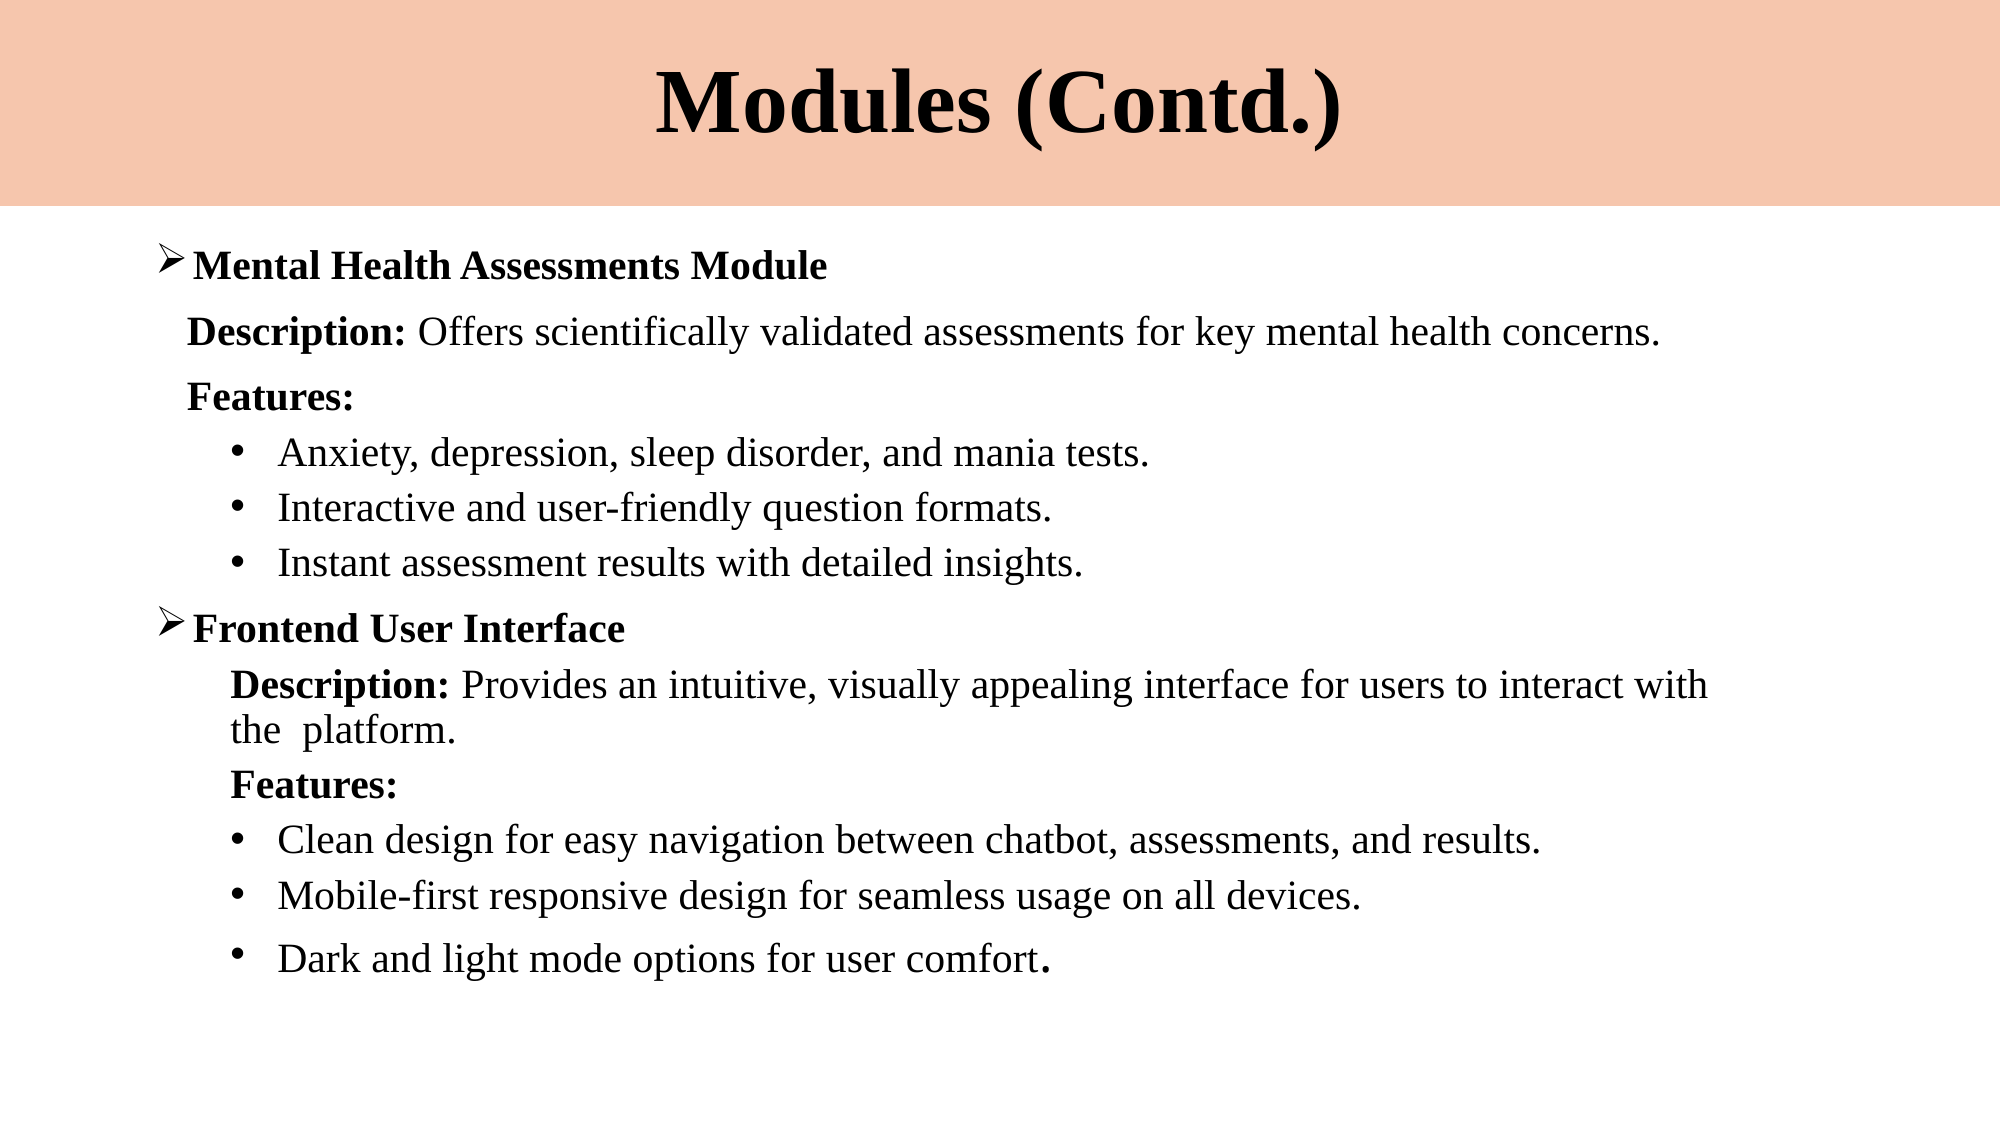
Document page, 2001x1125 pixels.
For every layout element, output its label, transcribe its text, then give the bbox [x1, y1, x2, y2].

list Mental Health Assessments Module Description: Offers scientifically validated assessments for key mental health concerns. Features: Anxiety, depression, sleep disorder, and mania tests. Interactive and user-friendly question formats. Instant assessment results with detailed insights. Frontend User Interface Description: Provides an intuitive, visually appealing interface for users to interact with the platform. Features: Clean design for easy navigation between chatbot, assessments, and results. Mobile-first responsive design for seamless usage on all devices. Dark and light mode options for user comfort. [140, 235, 1737, 1125]
title Modules (Contd.) [0, 0, 2000, 206]
